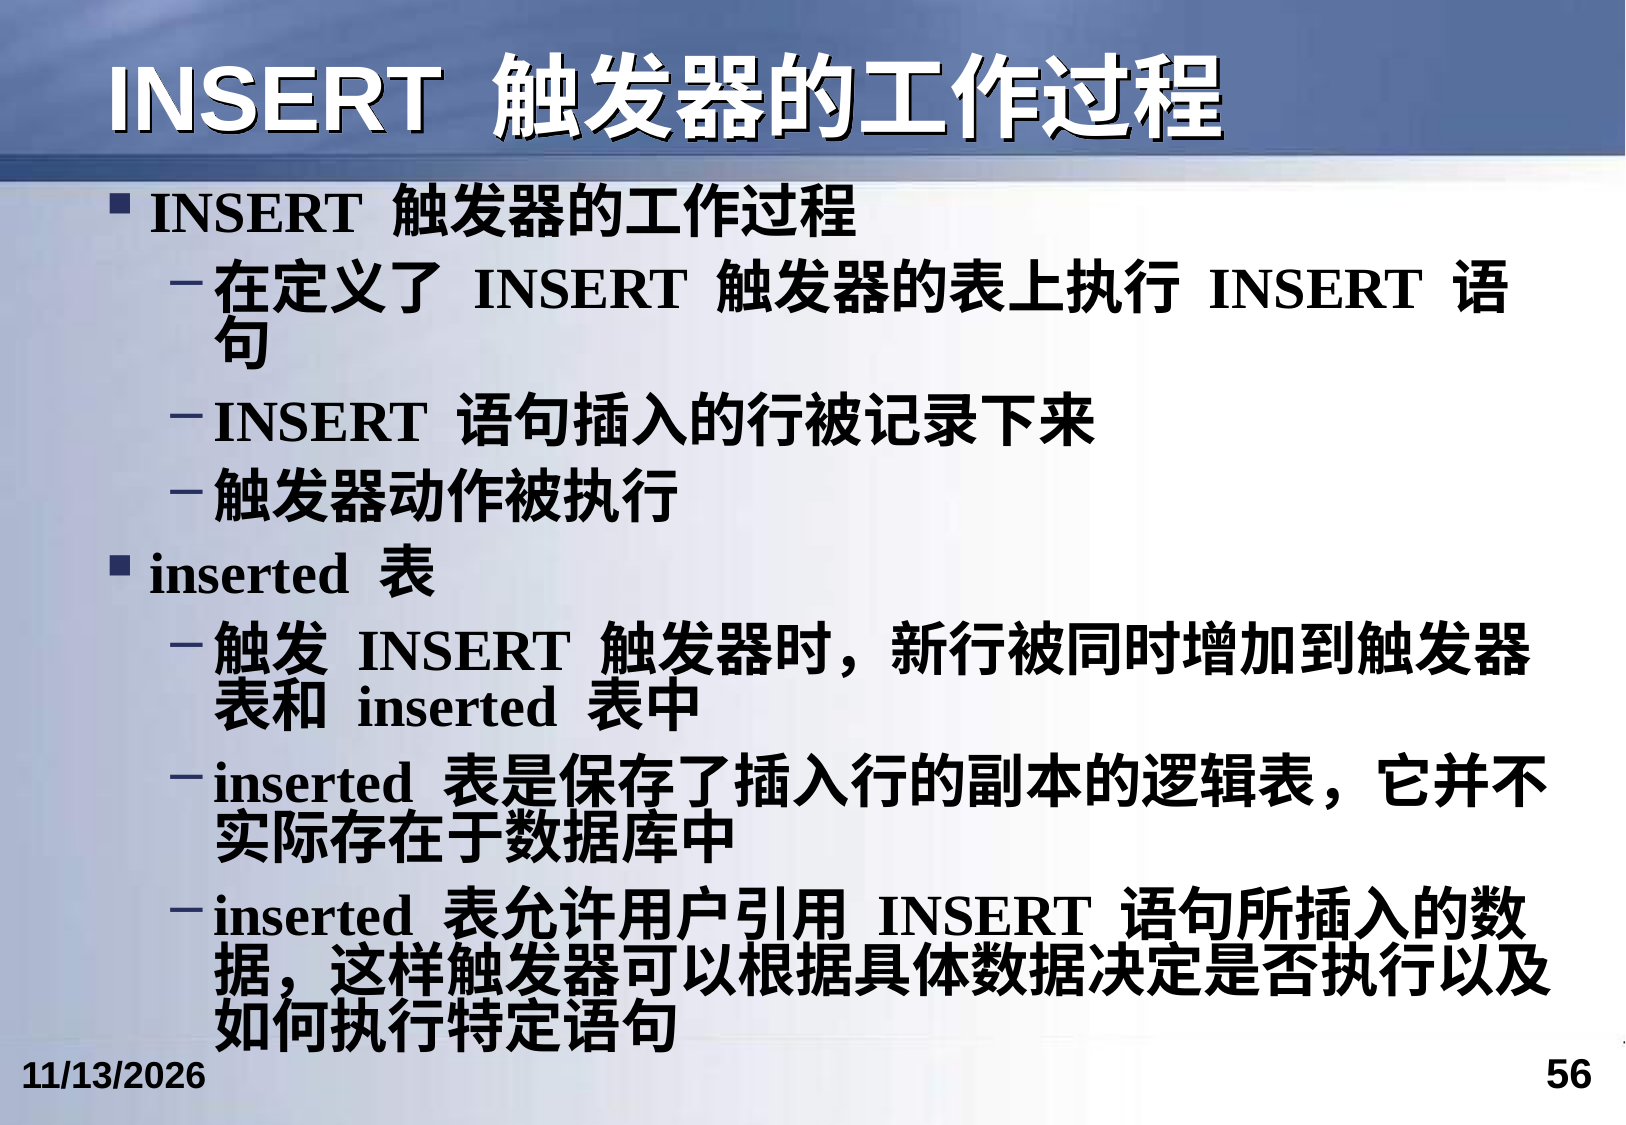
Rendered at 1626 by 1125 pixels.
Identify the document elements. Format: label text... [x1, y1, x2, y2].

list INSERT 触发器的工作过程 在定义了 INSERT 触发器的表上执行 INSERT 语句 INSERT 语句插入的行被记录下来 触发器动作被执行 inserted 表 触发 INSERT 触发器时，新行被同时增加到触发器表和 inserted 表中 inserted 表是保存了插入行的副本的逻辑表，它并不实际存在于数据库中 inserted 表允许用户引用 INSERT 语句所插入的数据，这样触发器可以根据具体数据决定是否执行以及如何执行特定语句 [106, 187, 1554, 1031]
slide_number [2, 1041, 380, 1125]
picture [0, 0, 1626, 1125]
slide_number 56 [1201, 1037, 1612, 1124]
title INSERT 触发器的工作过程 [106, 41, 1554, 150]
